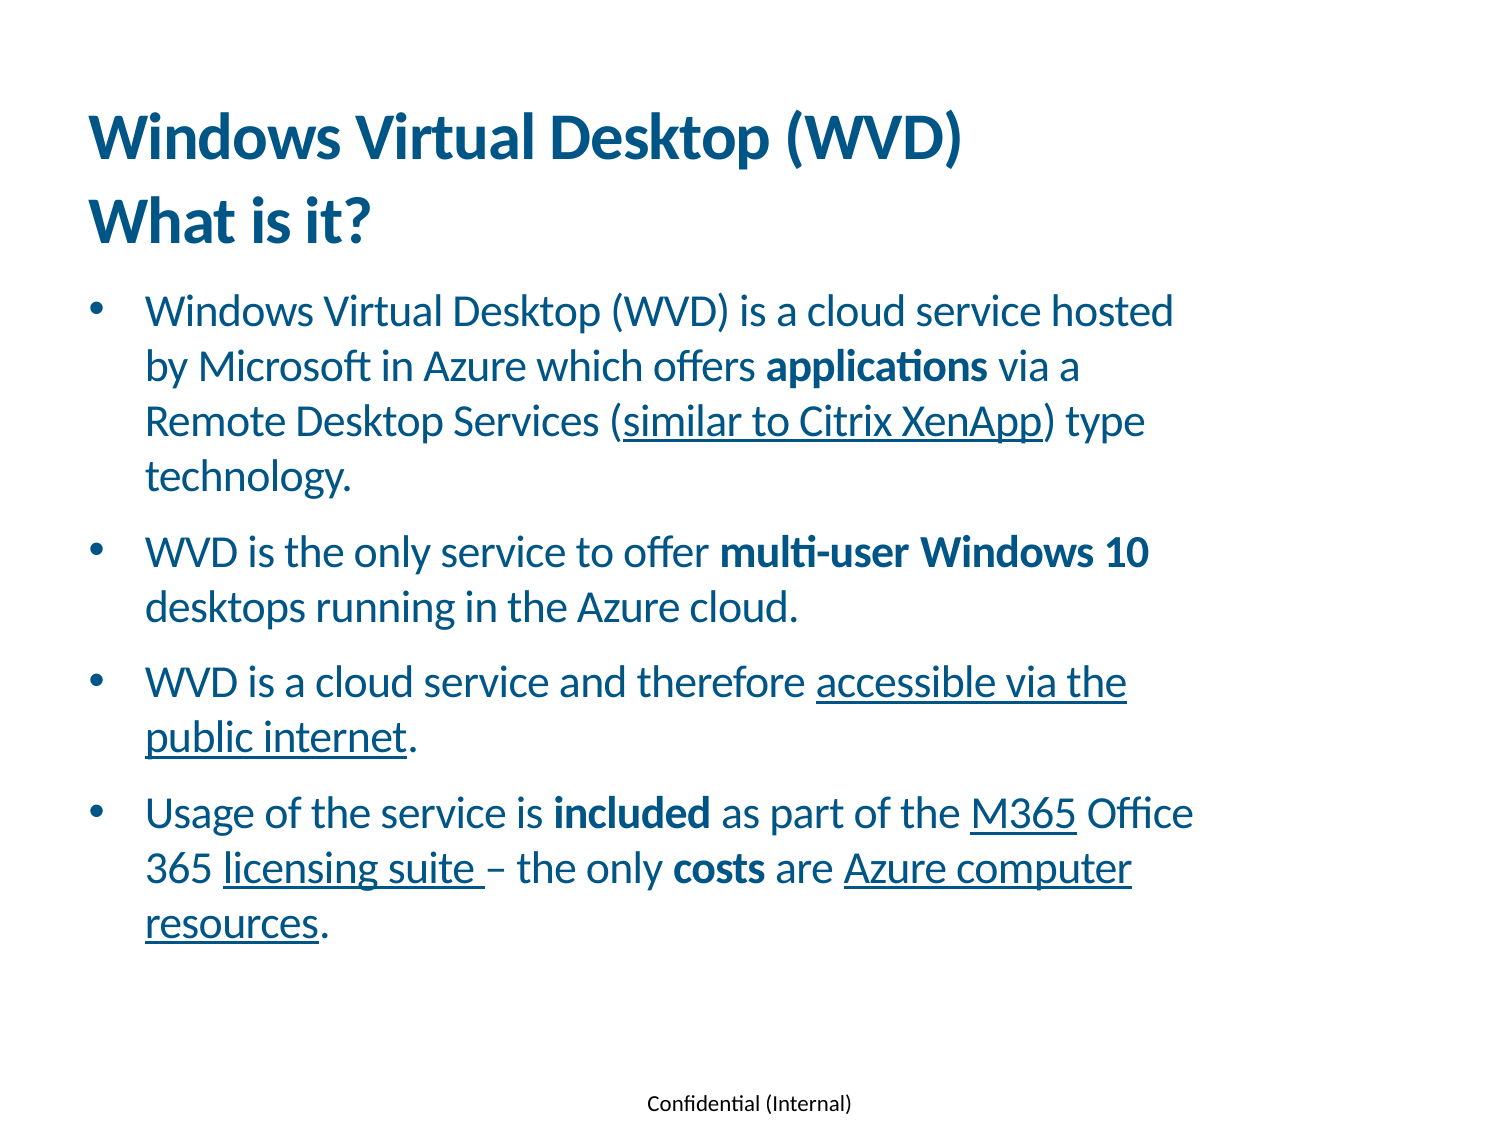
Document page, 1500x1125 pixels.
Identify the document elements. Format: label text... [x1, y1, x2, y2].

list Windows Virtual Desktop (WVD) is a cloud service hosted by Microsoft in Azure which offers applications via a Remote Desktop Services (similar to Citrix XenApp) type technology. WVD is the only service to offer multi-user Windows 10 desktops running in the Azure cloud. WVD is a cloud service and therefore accessible via the public internet. Usage of the service is included as part of the M365 Office 365 licensing suite – the only costs are Azure computer resources. [88, 280, 1211, 965]
title Windows Virtual Desktop (WVD) What is it? [88, 90, 1105, 280]
